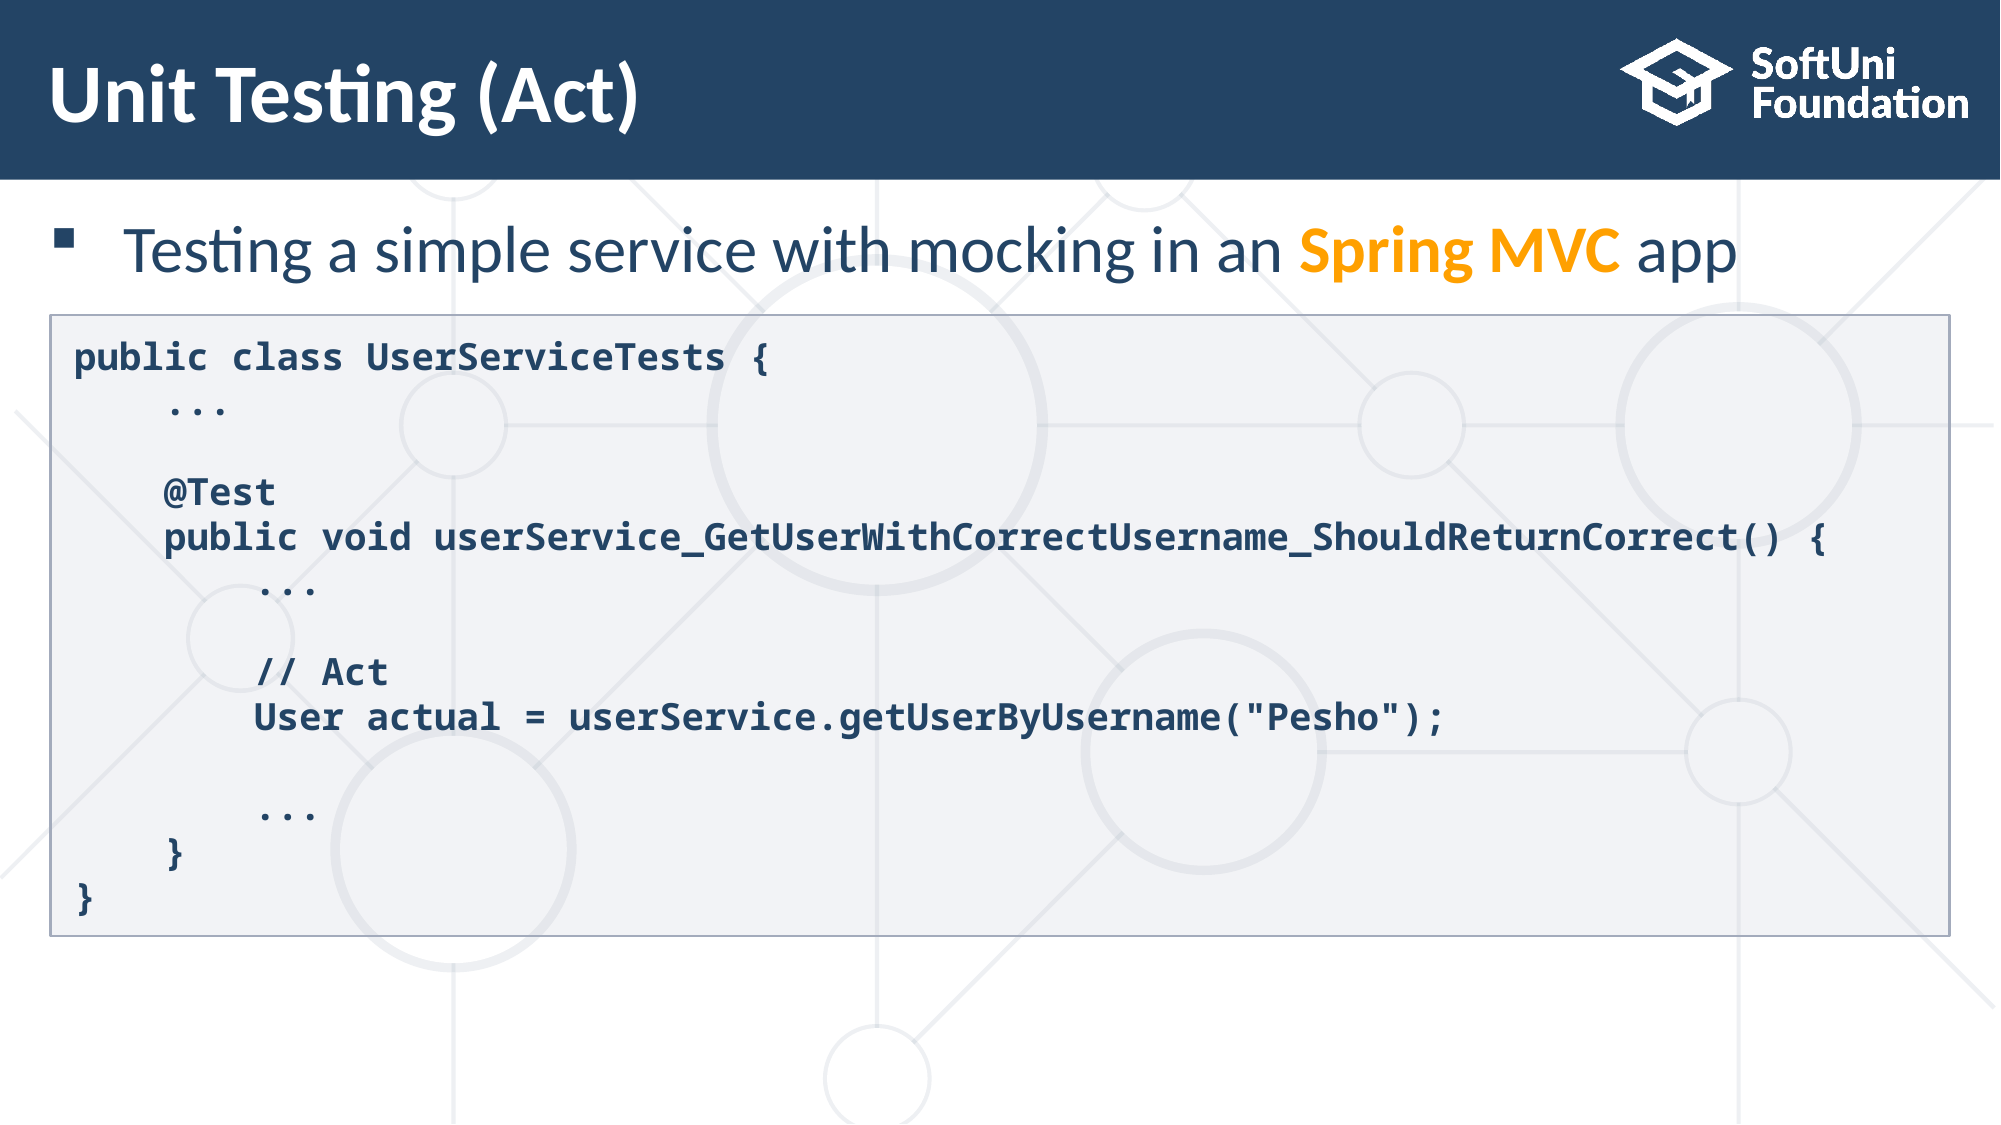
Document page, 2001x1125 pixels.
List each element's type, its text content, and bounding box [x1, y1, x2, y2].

title Unit Testing (Act) [31, 16, 1591, 162]
text_box public class UserServiceTests { ... @Test public void userService_GetUserWithCorrectUsername_ShouldReturnCorrect() { ... // Act User actual = userService.getUserByUsername("Pesho"); ... } } [50, 315, 1950, 936]
picture [1619, 38, 1968, 126]
list Testing a simple service with mocking in an Spring MVC app [31, 196, 1970, 1074]
